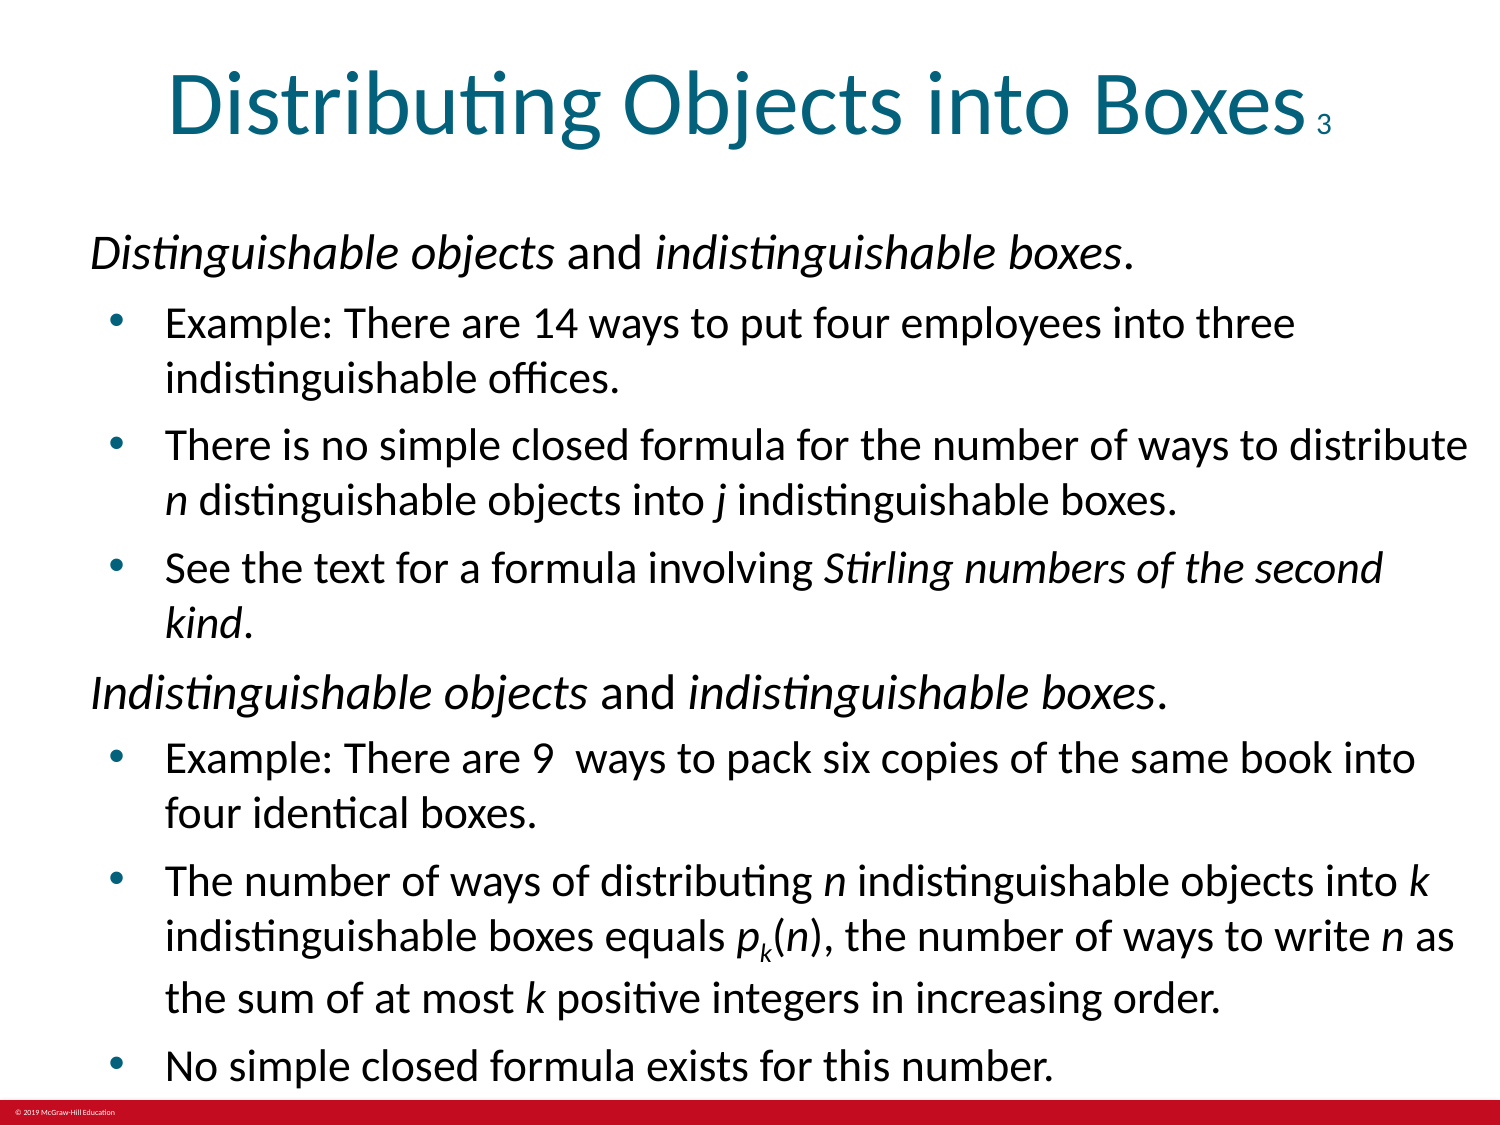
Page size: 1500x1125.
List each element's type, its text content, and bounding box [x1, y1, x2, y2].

title Distributing Objects into Boxes 3 [0, 0, 1500, 195]
list Distinguishable objects and indistinguishable boxes. Example: There are 14 ways to put four employees into three indistinguishable offices. There is no simple closed formula for the number of ways to distribute n distinguishable objects into j indistinguishable boxes. See the text for a formula involving Stirling numbers of the second kind. Indistinguishable objects and indistinguishable boxes. Example: There are 9 ways to pack six copies of the same book into four identical boxes. The number of ways of distributing n indistinguishable objects into k indistinguishable boxes equals pk(n), the number of ways to write n as the sum of at most k positive integers in increasing order. No simple closed formula exists for this number. [75, 212, 1485, 1083]
